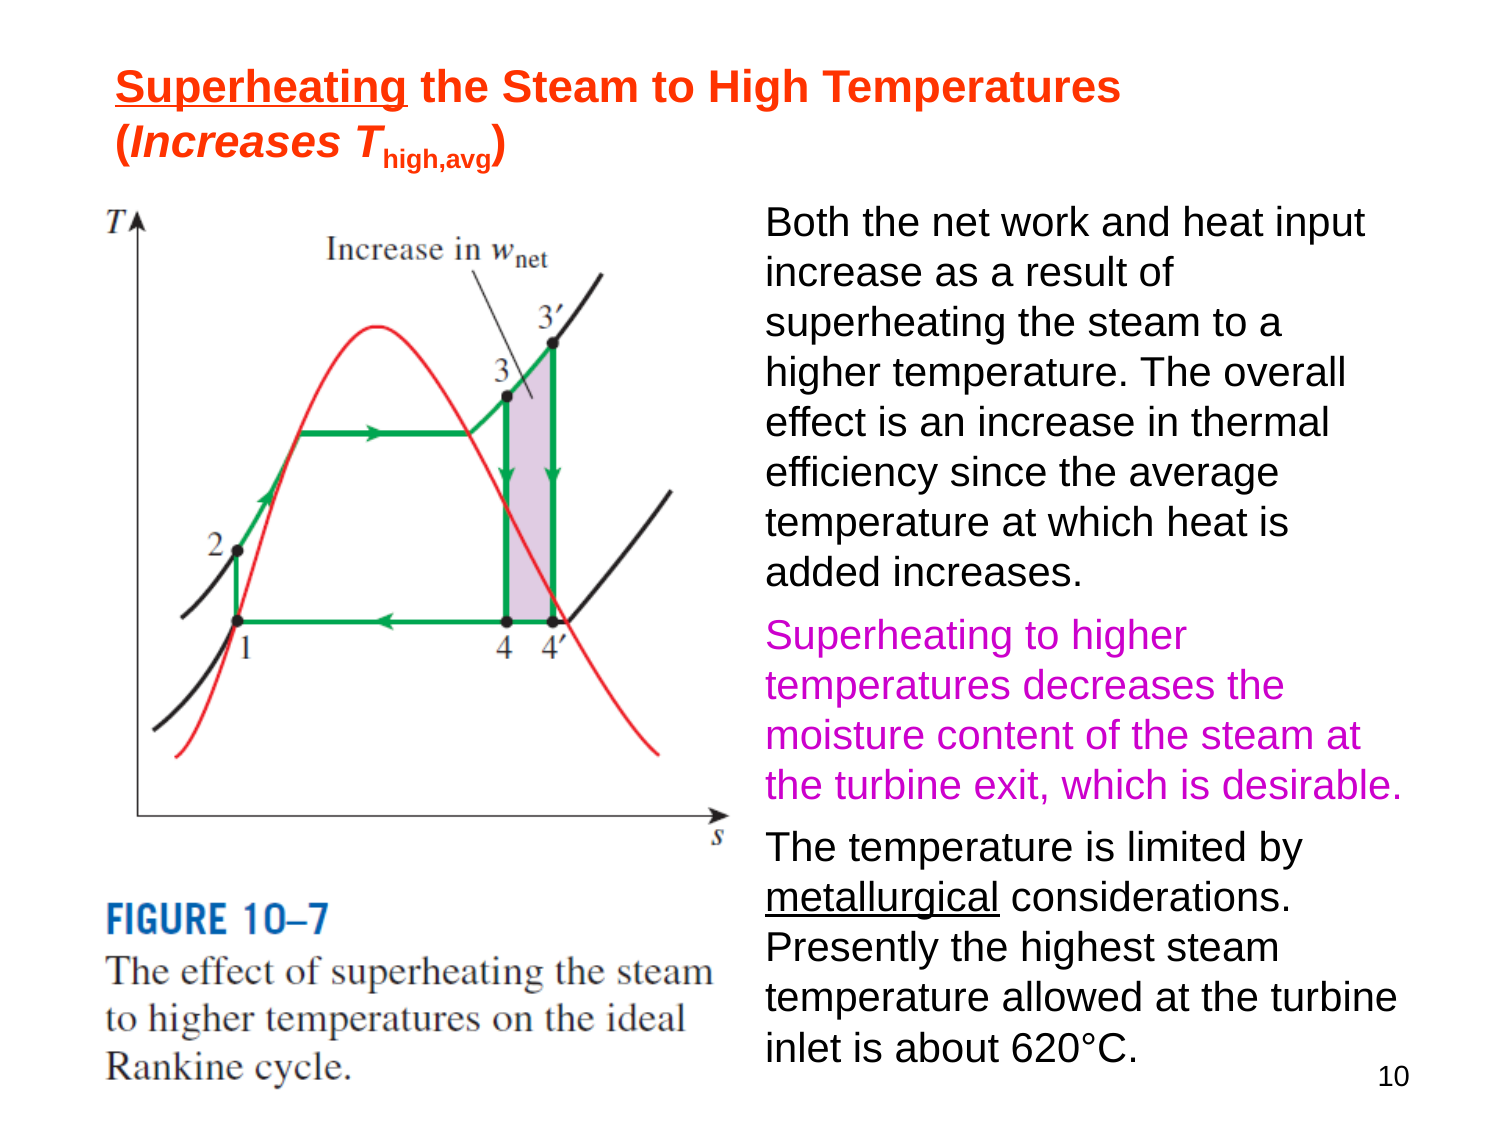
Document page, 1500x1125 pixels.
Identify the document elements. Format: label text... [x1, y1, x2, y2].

picture [98, 199, 738, 1094]
text_box Superheating the Steam to High Temperatures (Increases Thigh,avg) [99, 48, 1263, 175]
slide_number 10 [1074, 1050, 1425, 1103]
text_box Both the net work and heat input increase as a result of superheating the steam to a higher temperature. The overall effect is an increase in thermal efficiency since the average temperature at which heat is added increases. Superheating to higher temperatures decreases the moisture content of the steam at the turbine exit, which is desirable. The temperature is limited by metallurgical considerations. Presently the highest steam temperature allowed at the turbine inlet is about 620°C. [749, 187, 1425, 1033]
